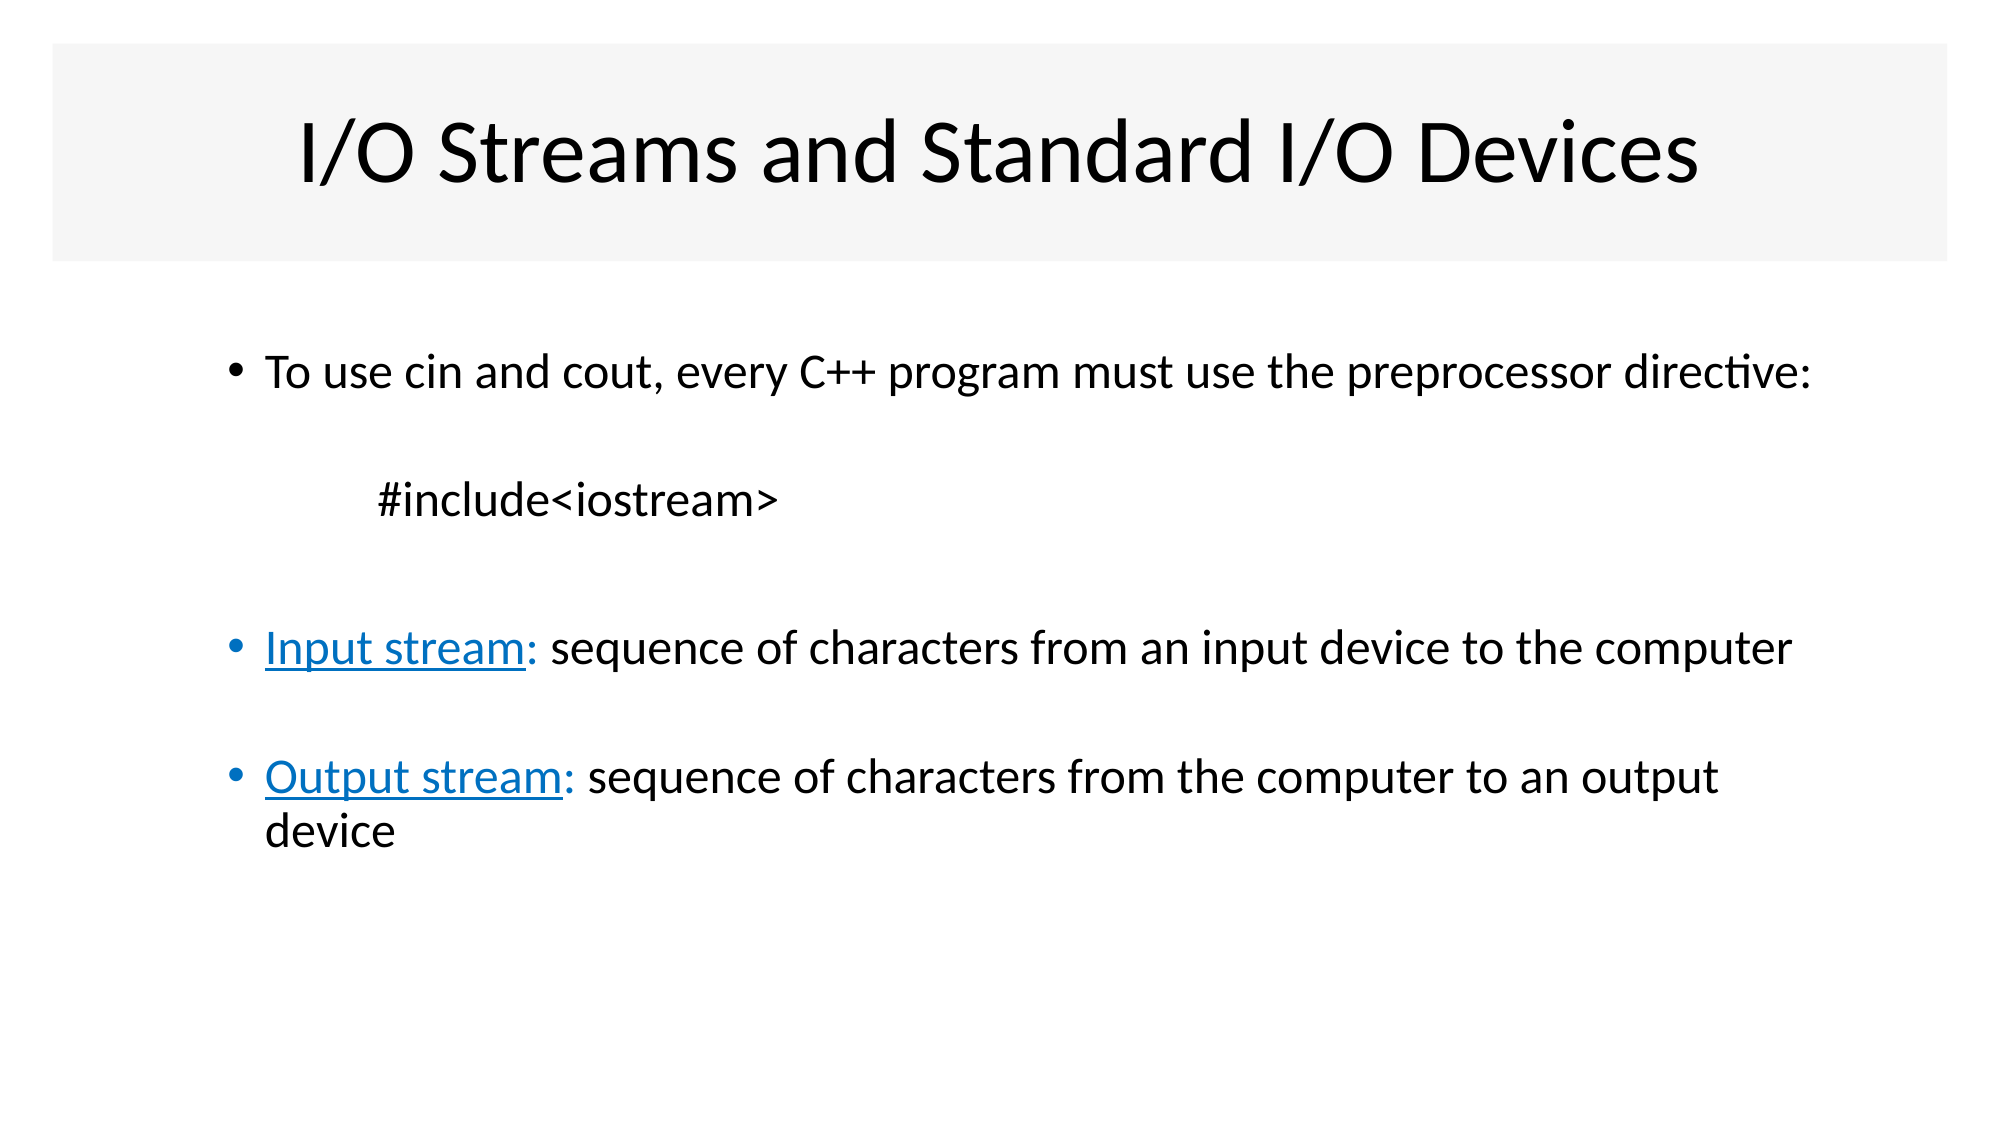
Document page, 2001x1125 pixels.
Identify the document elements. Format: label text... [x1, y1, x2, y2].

list To use cin and cout, every C++ program must use the preprocessor directive: #include<iostream> Input stream: sequence of characters from an input device to the computer Output stream: sequence of characters from the computer to an output device [137, 337, 1863, 1053]
title I/O Streams and Standard I/O Devices [52, 43, 1948, 262]
